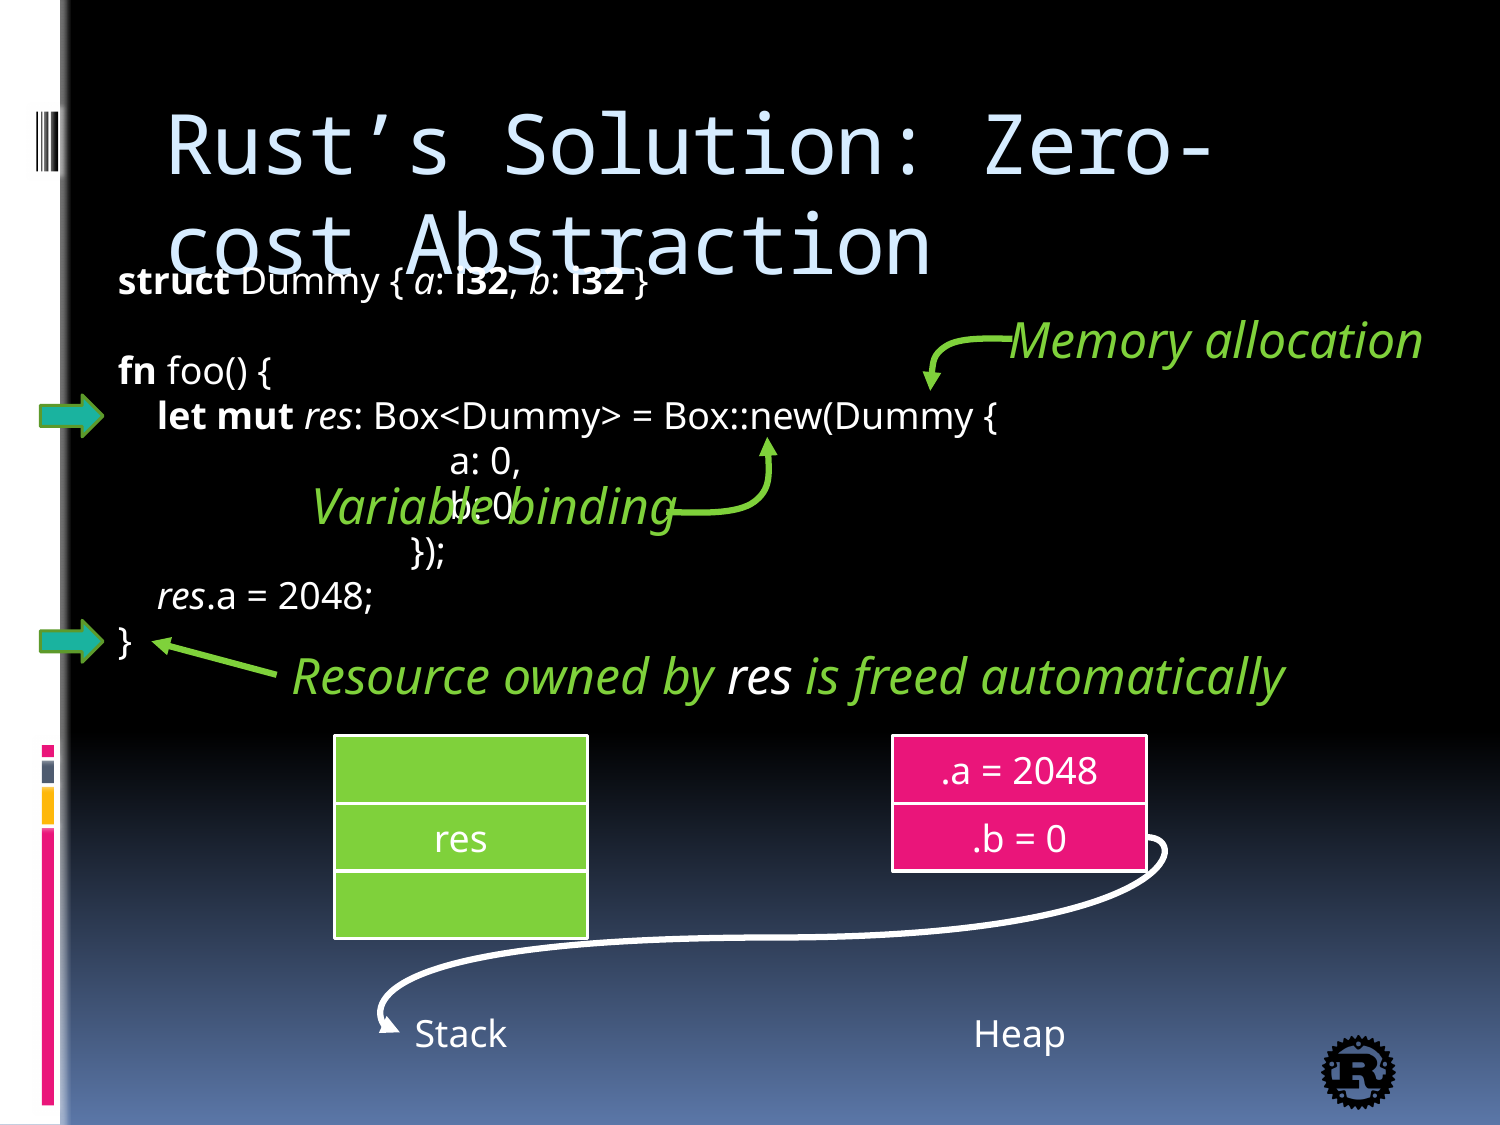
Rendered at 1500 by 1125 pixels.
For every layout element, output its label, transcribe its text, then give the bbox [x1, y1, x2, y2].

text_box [150, 640, 314, 676]
text_box Variable binding [296, 466, 694, 542]
text_box [38, 393, 105, 439]
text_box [587, 768, 894, 838]
text_box .a = 2048 [891, 734, 1148, 805]
text_box [333, 869, 589, 940]
title Rust’s Solution: Zero-cost Abstraction [150, 83, 1425, 234]
text_box [333, 734, 589, 802]
text_box [924, 336, 1013, 391]
text_box Resource owned by res is freed automatically [276, 637, 1300, 713]
text_box [666, 436, 775, 515]
text_box res [333, 802, 589, 869]
text_box .b = 0 [891, 805, 1148, 873]
text_box Heap [958, 1002, 1081, 1063]
text_box Memory allocation [994, 301, 1440, 377]
text_box [38, 618, 105, 664]
text_box struct Dummy { a: i32, b: i32 } fn foo() { let mut res: Box<Dummy> = Box::new(Dummy { a: 0, b: 0 }); res.a = 2048; } [103, 249, 1339, 669]
text_box Stack [399, 1002, 523, 1063]
picture [1321, 1035, 1397, 1111]
